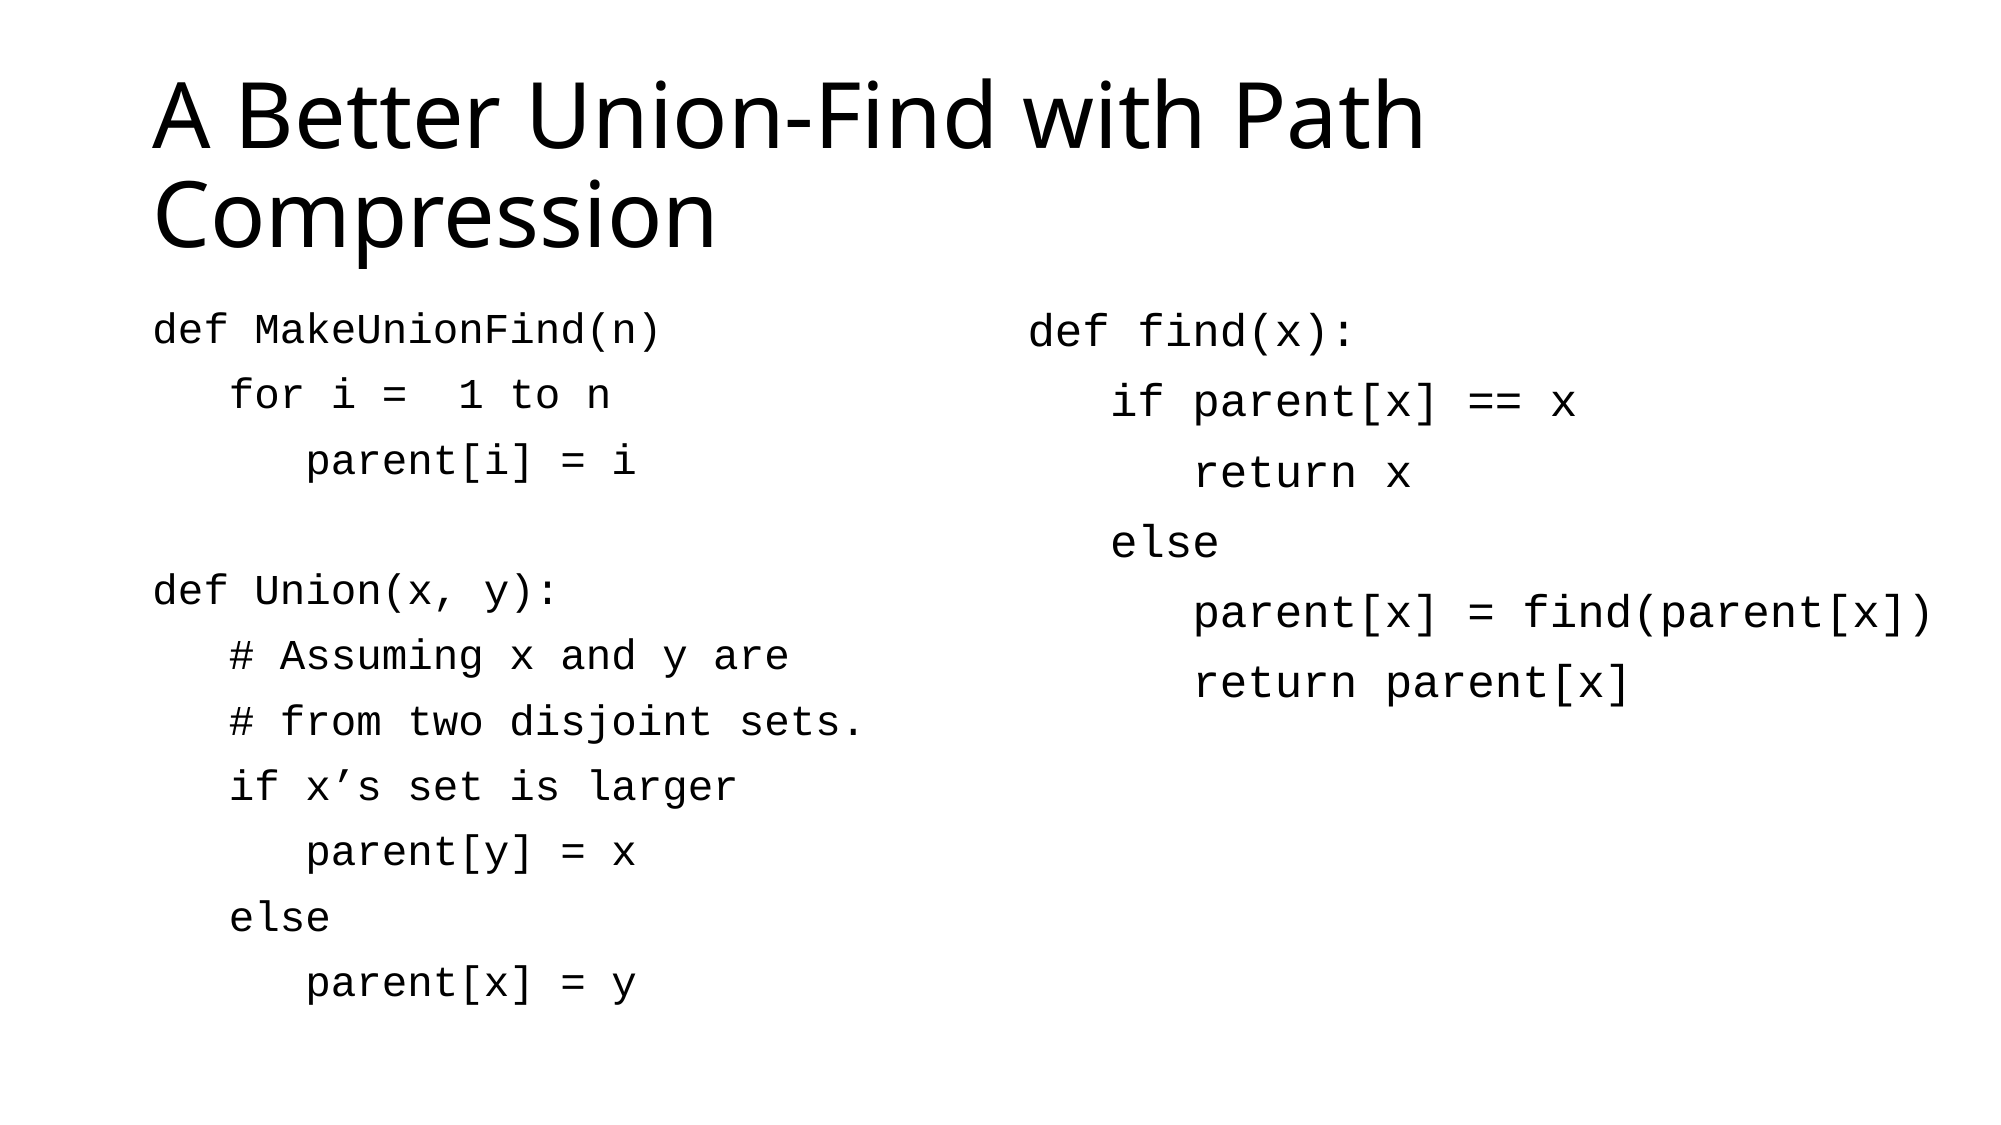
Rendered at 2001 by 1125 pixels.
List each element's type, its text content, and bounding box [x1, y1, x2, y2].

title A Better Union-Find with Path Compression [137, 59, 1863, 278]
list def MakeUnionFind(n) for i = 1 to n parent[i] = i def Union(x, y): # Assuming x and y are # from two disjoint sets. if x’s set is larger parent[y] = x else parent[x] = y [137, 299, 988, 1014]
list def find(x): if parent[x] == x return x else parent[x] = find(parent[x]) return parent[x] [1012, 299, 1964, 1014]
